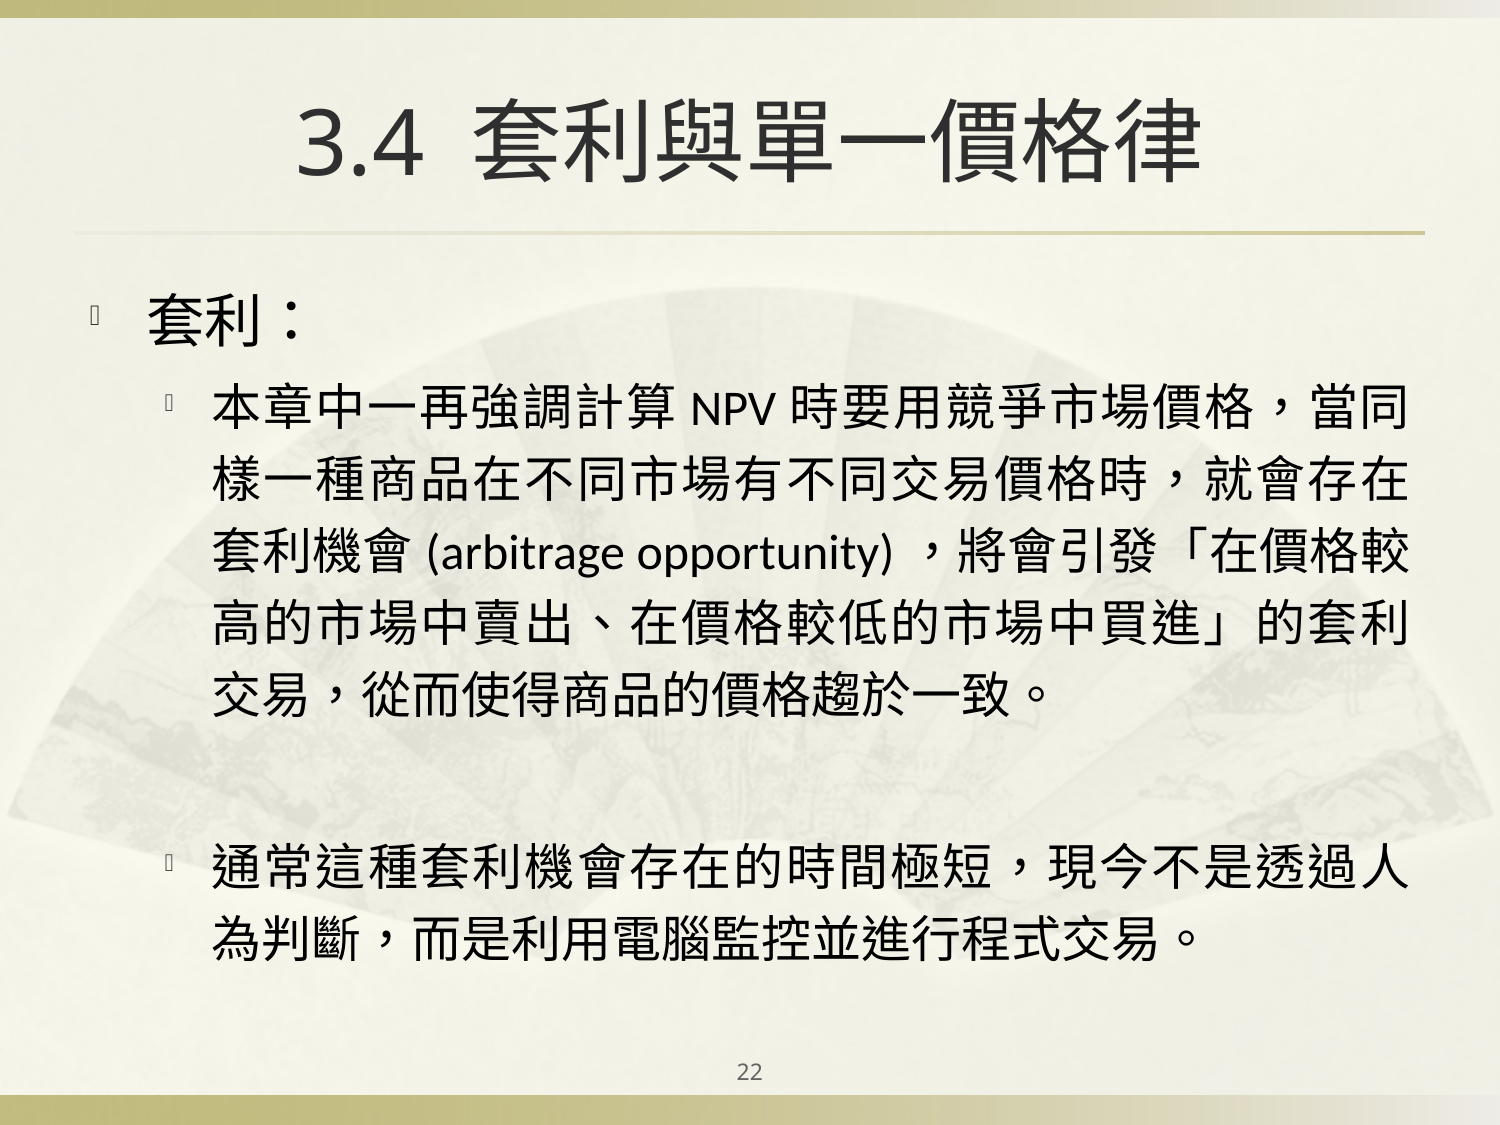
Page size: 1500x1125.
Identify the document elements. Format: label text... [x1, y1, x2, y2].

list 套利： 本章中一再強調計算NPV時要用競爭市場價格，當同樣一種商品在不同市場有不同交易價格時，就會存在套利機會(arbitrage opportunity)，將會引發「在價格較高的市場中賣出、在價格較低的市場中買進」的套利交易，從而使得商品的價格趨於一致。 通常這種套利機會存在的時間極短，現今不是透過人為判斷，而是利用電腦監控並進行程式交易。 [75, 262, 1425, 1032]
title 3.4 套利與單一價格律 [75, 45, 1425, 233]
slide_number 22 [675, 1050, 825, 1097]
